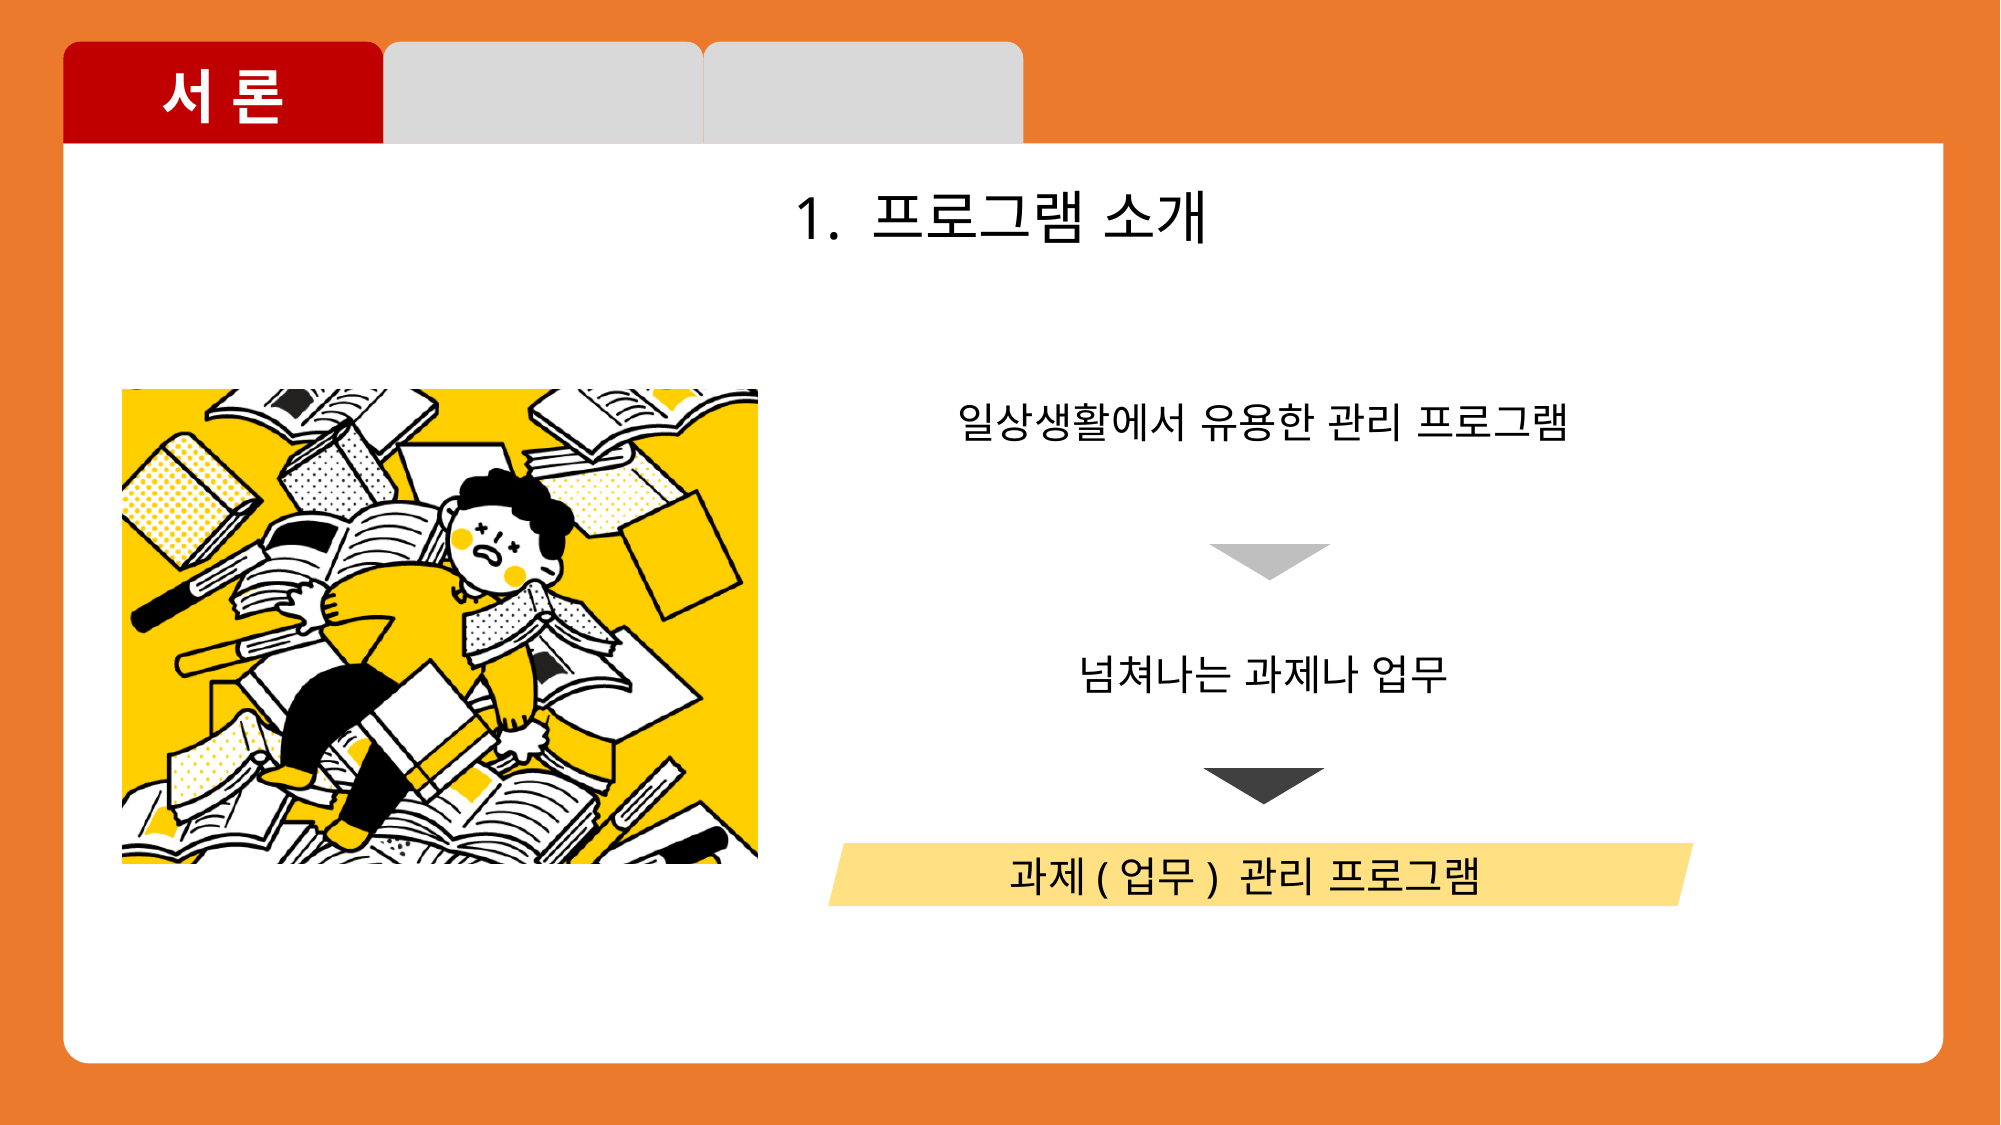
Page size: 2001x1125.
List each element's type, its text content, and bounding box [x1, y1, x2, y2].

text_box 일상생활에서 유용한 관리 프로그램 [758, 389, 1845, 504]
text_box 1. 프로그램 소개 [92, 173, 1910, 259]
text_box [382, 40, 703, 145]
text_box 서 론 [62, 40, 383, 145]
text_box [664, 843, 1827, 909]
text_box [1205, 543, 1335, 582]
text_box [702, 40, 1025, 145]
text_box 넘쳐나는 과제나 업무 [758, 641, 1845, 707]
text_box [1199, 767, 1329, 806]
text_box [62, 142, 1945, 1065]
picture [122, 389, 758, 864]
